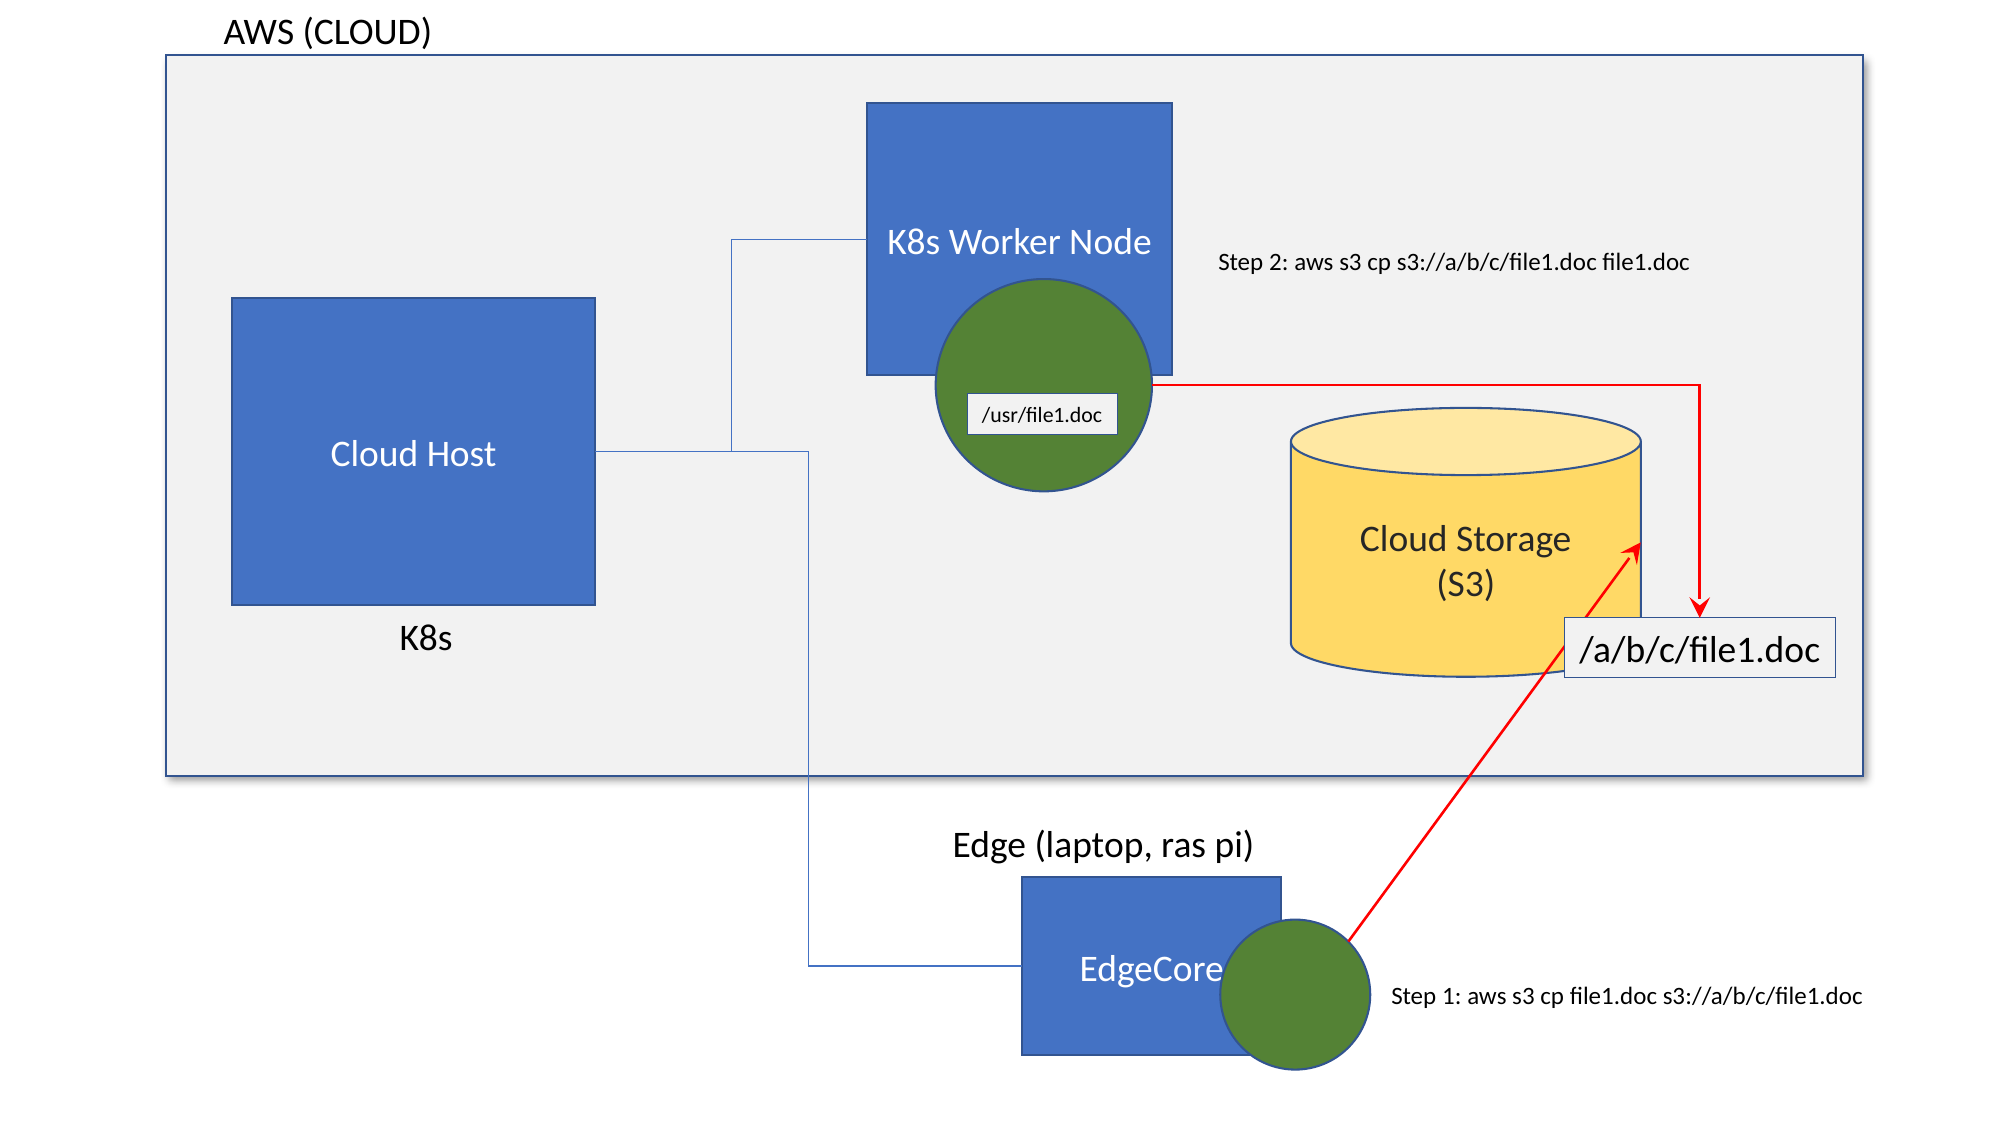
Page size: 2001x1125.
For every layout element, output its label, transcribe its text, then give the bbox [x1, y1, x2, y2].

text_box Step 2: aws s3 cp s3://a/b/c/file1.doc file1.doc [1203, 237, 1706, 283]
text_box /usr/file1.doc [967, 393, 1118, 435]
text_box Step 1: aws s3 cp file1.doc s3://a/b/c/file1.doc [1376, 971, 1879, 1017]
text_box K8s Worker Node [866, 102, 1173, 376]
text_box K8s [384, 605, 468, 665]
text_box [1151, 385, 1700, 618]
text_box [1348, 676, 1466, 942]
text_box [595, 239, 868, 451]
text_box [165, 54, 1864, 777]
text_box Cloud Host [231, 297, 595, 606]
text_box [595, 451, 1023, 967]
text_box /a/b/c/file1.doc [1564, 617, 1836, 678]
text_box Edge (laptop, ras pi) [1023, 812, 1270, 872]
text_box [1219, 918, 1372, 1071]
text_box Cloud Storage (S3) [1289, 618, 1564, 678]
text_box EdgeCore [1021, 876, 1282, 1056]
text_box AWS (CLOUD) [208, 0, 448, 60]
text_box [934, 278, 1154, 493]
